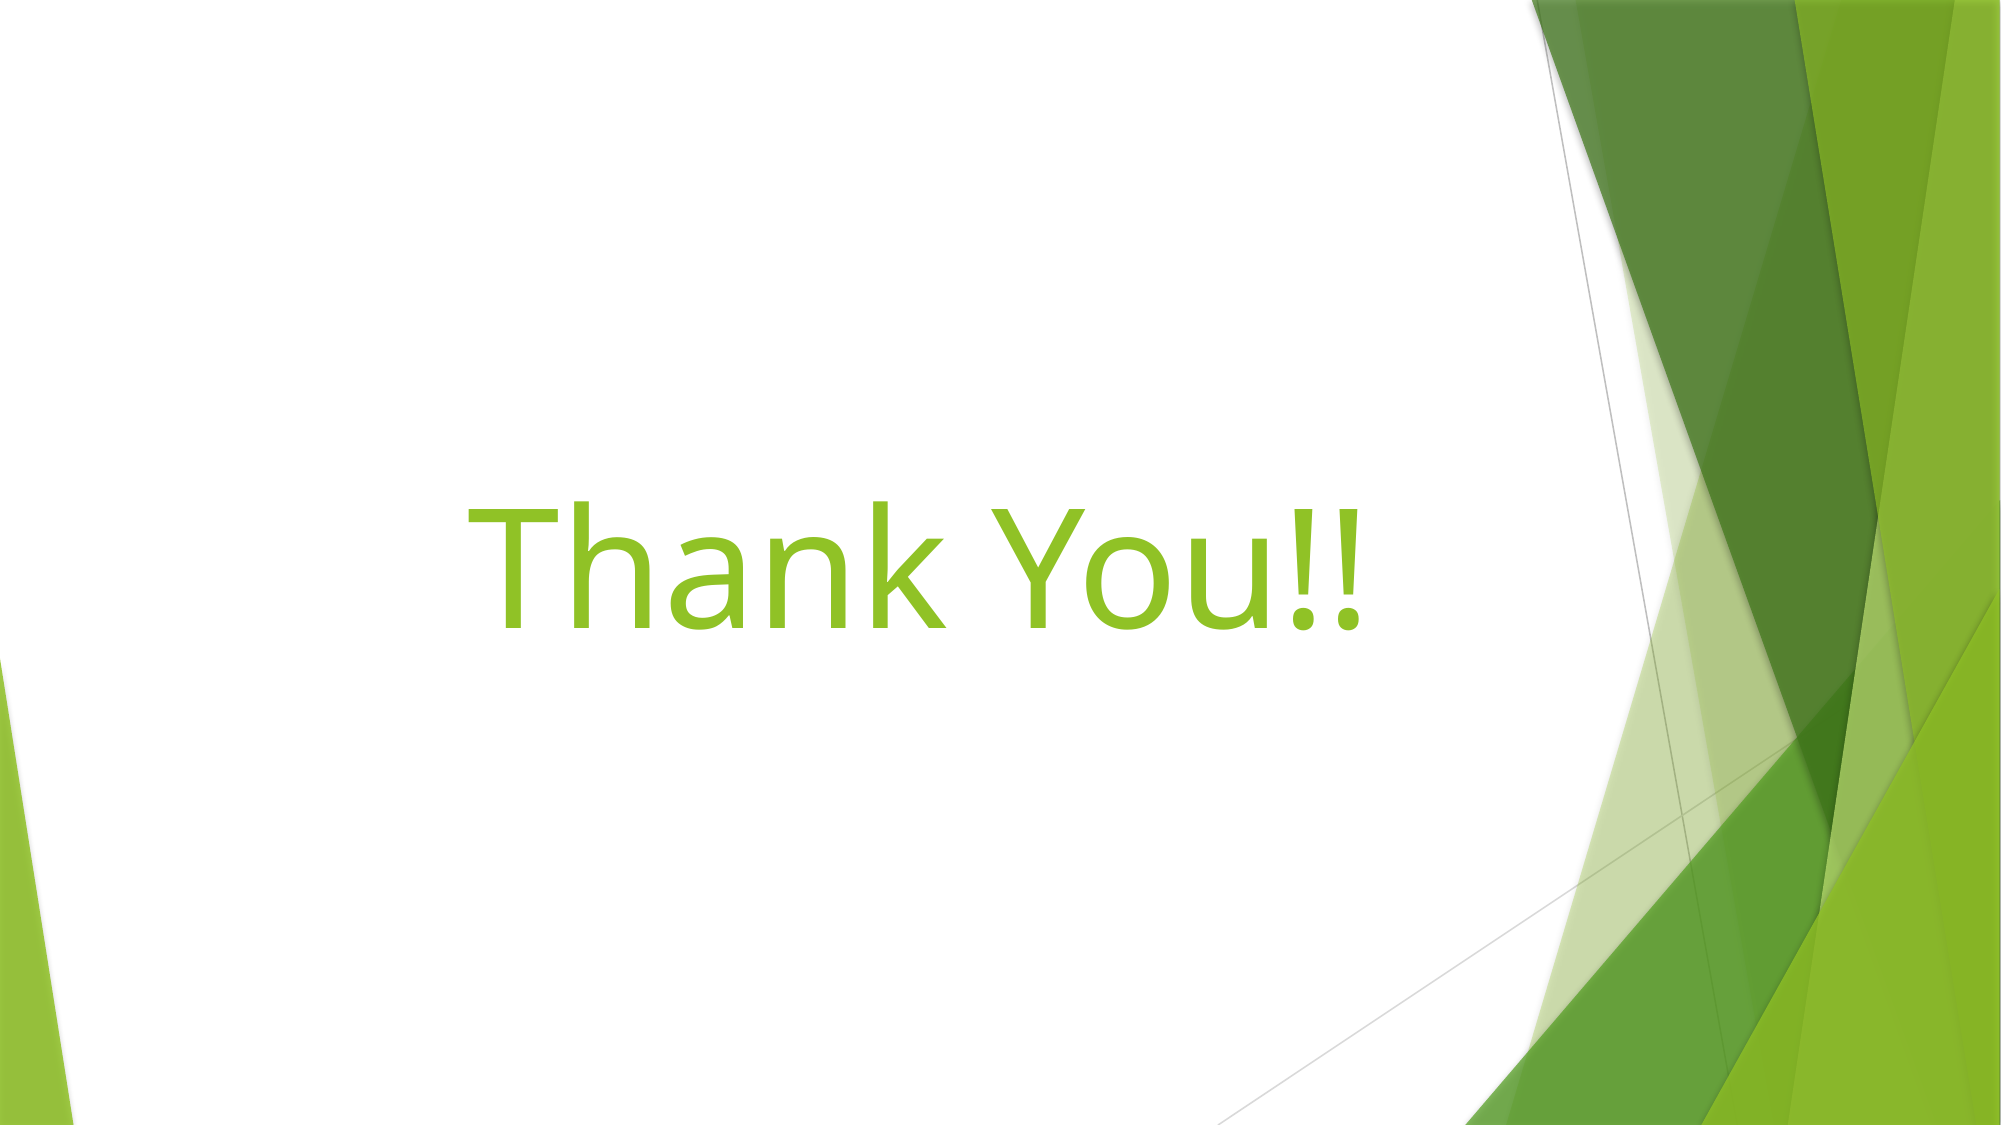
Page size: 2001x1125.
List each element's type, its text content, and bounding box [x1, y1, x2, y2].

title Thank You!! [452, 454, 1863, 671]
